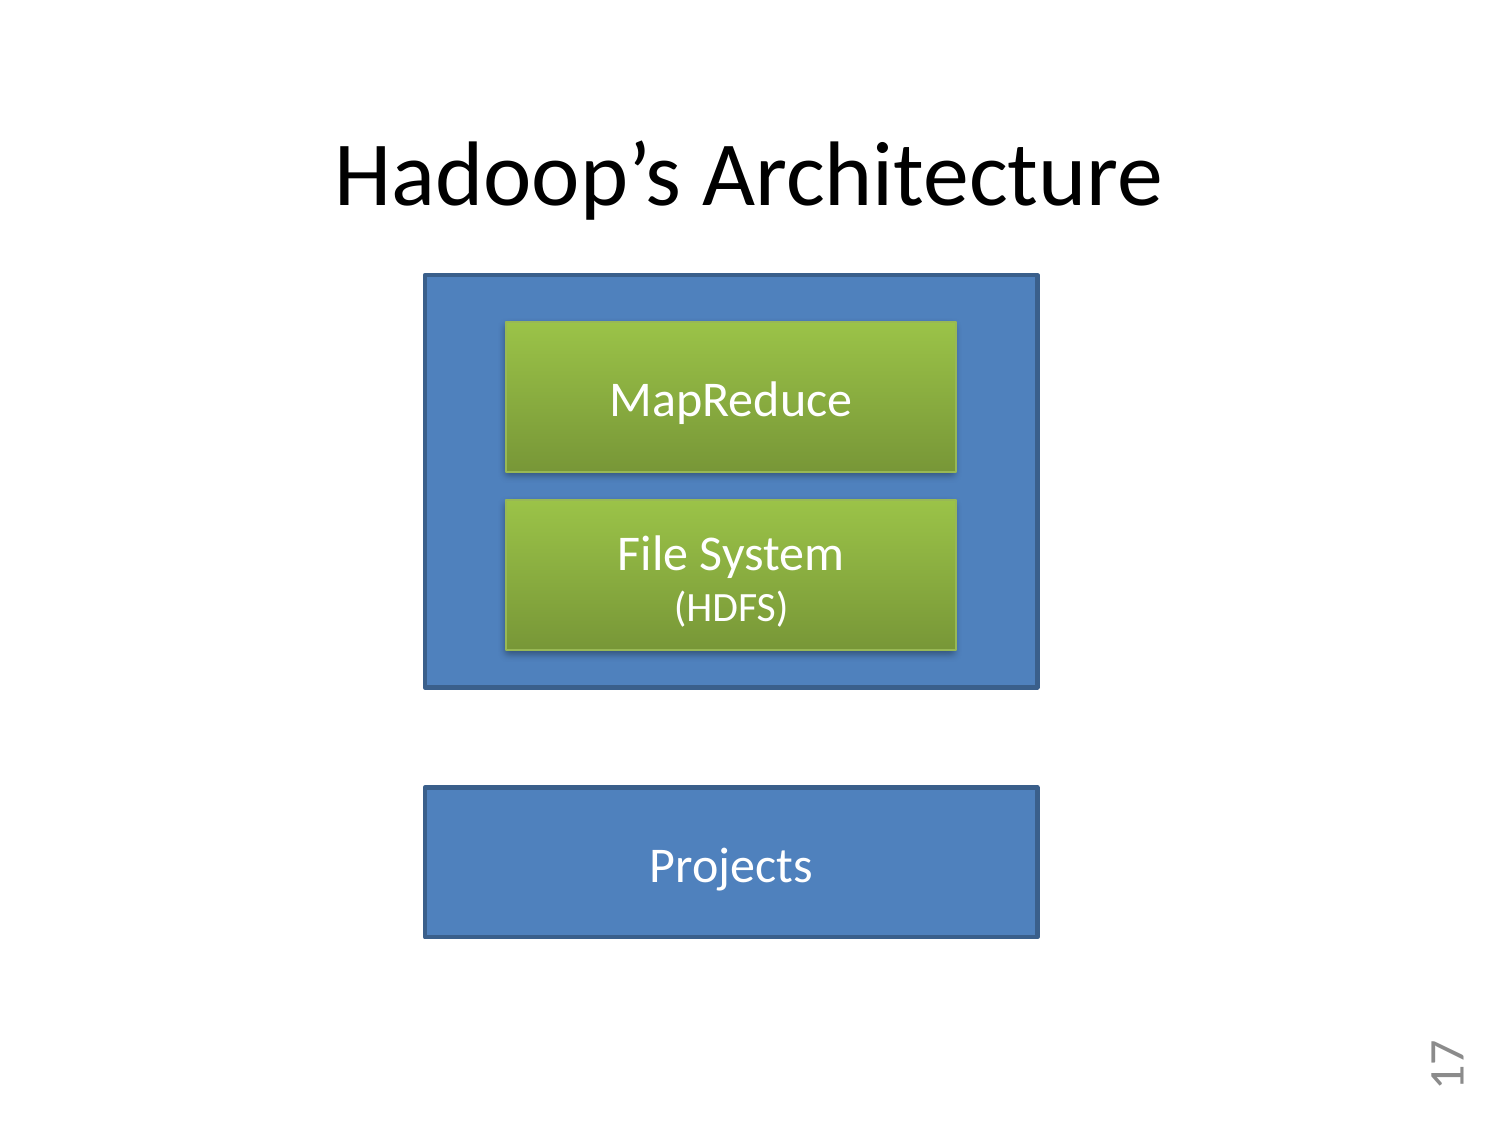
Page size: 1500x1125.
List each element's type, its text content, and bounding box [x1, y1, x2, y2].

title Hadoop’s Architecture [74, 75, 1425, 263]
text_box MapReduce [505, 321, 957, 473]
text_box File System (HDFS) [505, 499, 957, 651]
text_box [423, 273, 1040, 690]
slide_number 17 [1412, 1025, 1475, 1125]
text_box Projects [423, 785, 1040, 939]
